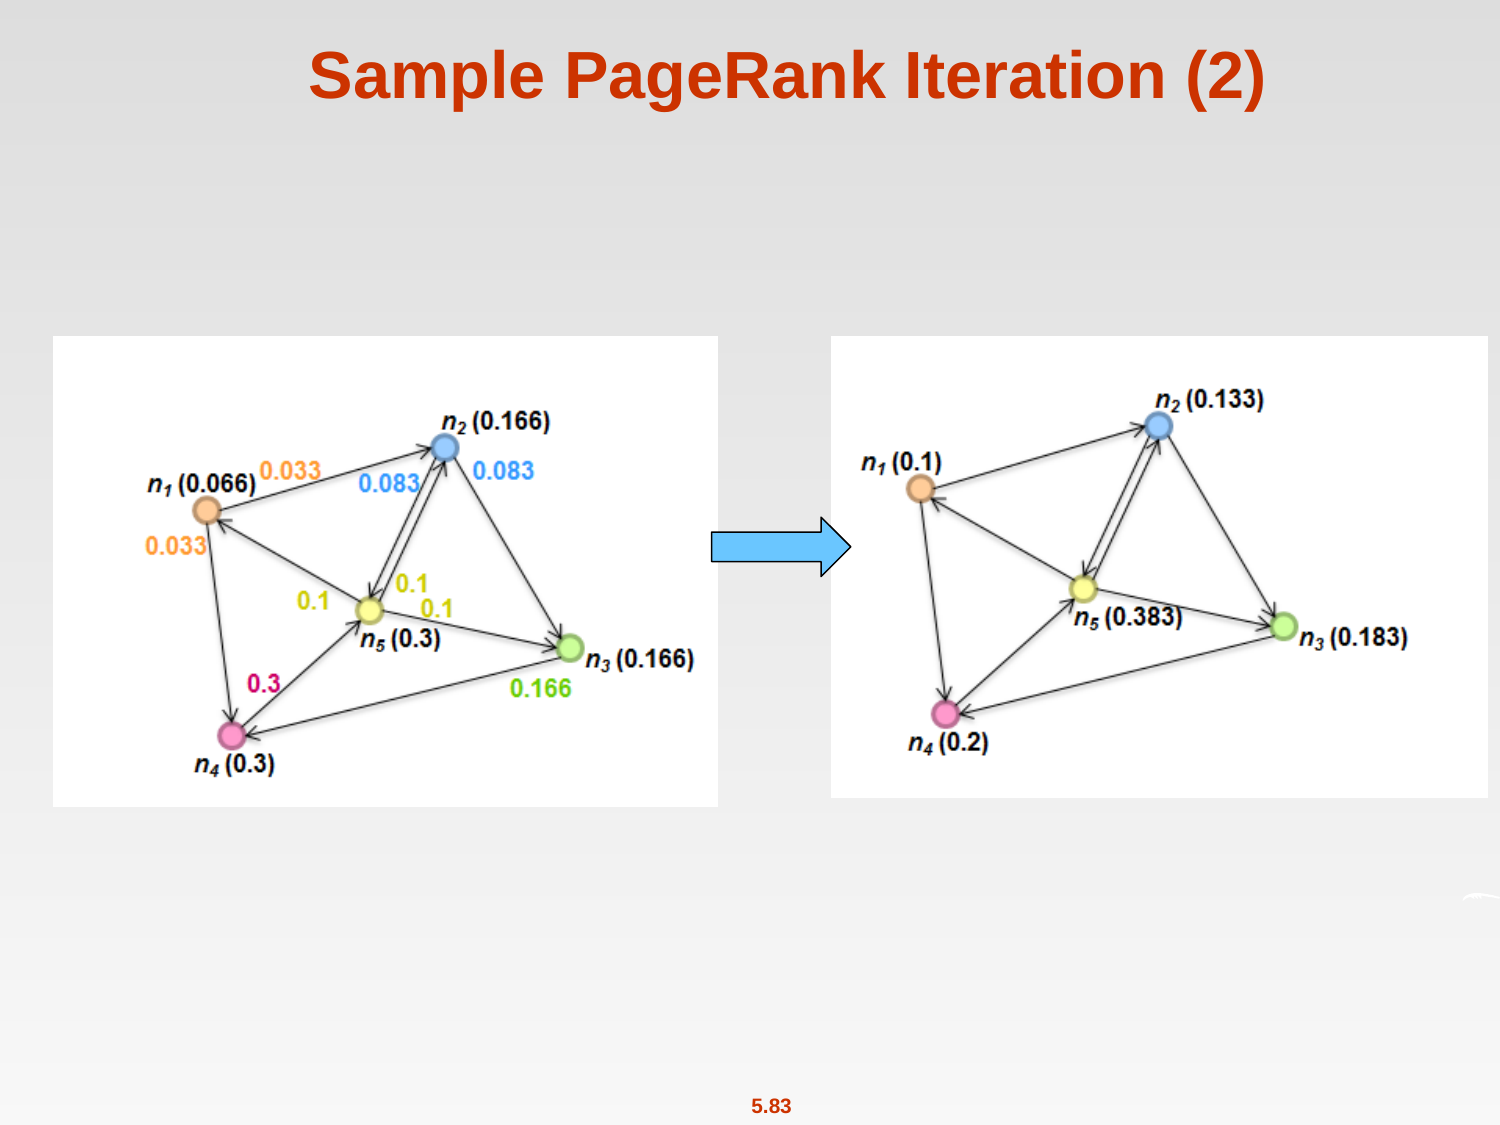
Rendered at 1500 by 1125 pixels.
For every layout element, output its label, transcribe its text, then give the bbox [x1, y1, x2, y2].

picture [53, 336, 719, 808]
title Sample PageRank Iteration (2) [126, 19, 1451, 120]
text_box [724, 517, 825, 577]
picture [830, 336, 1488, 798]
